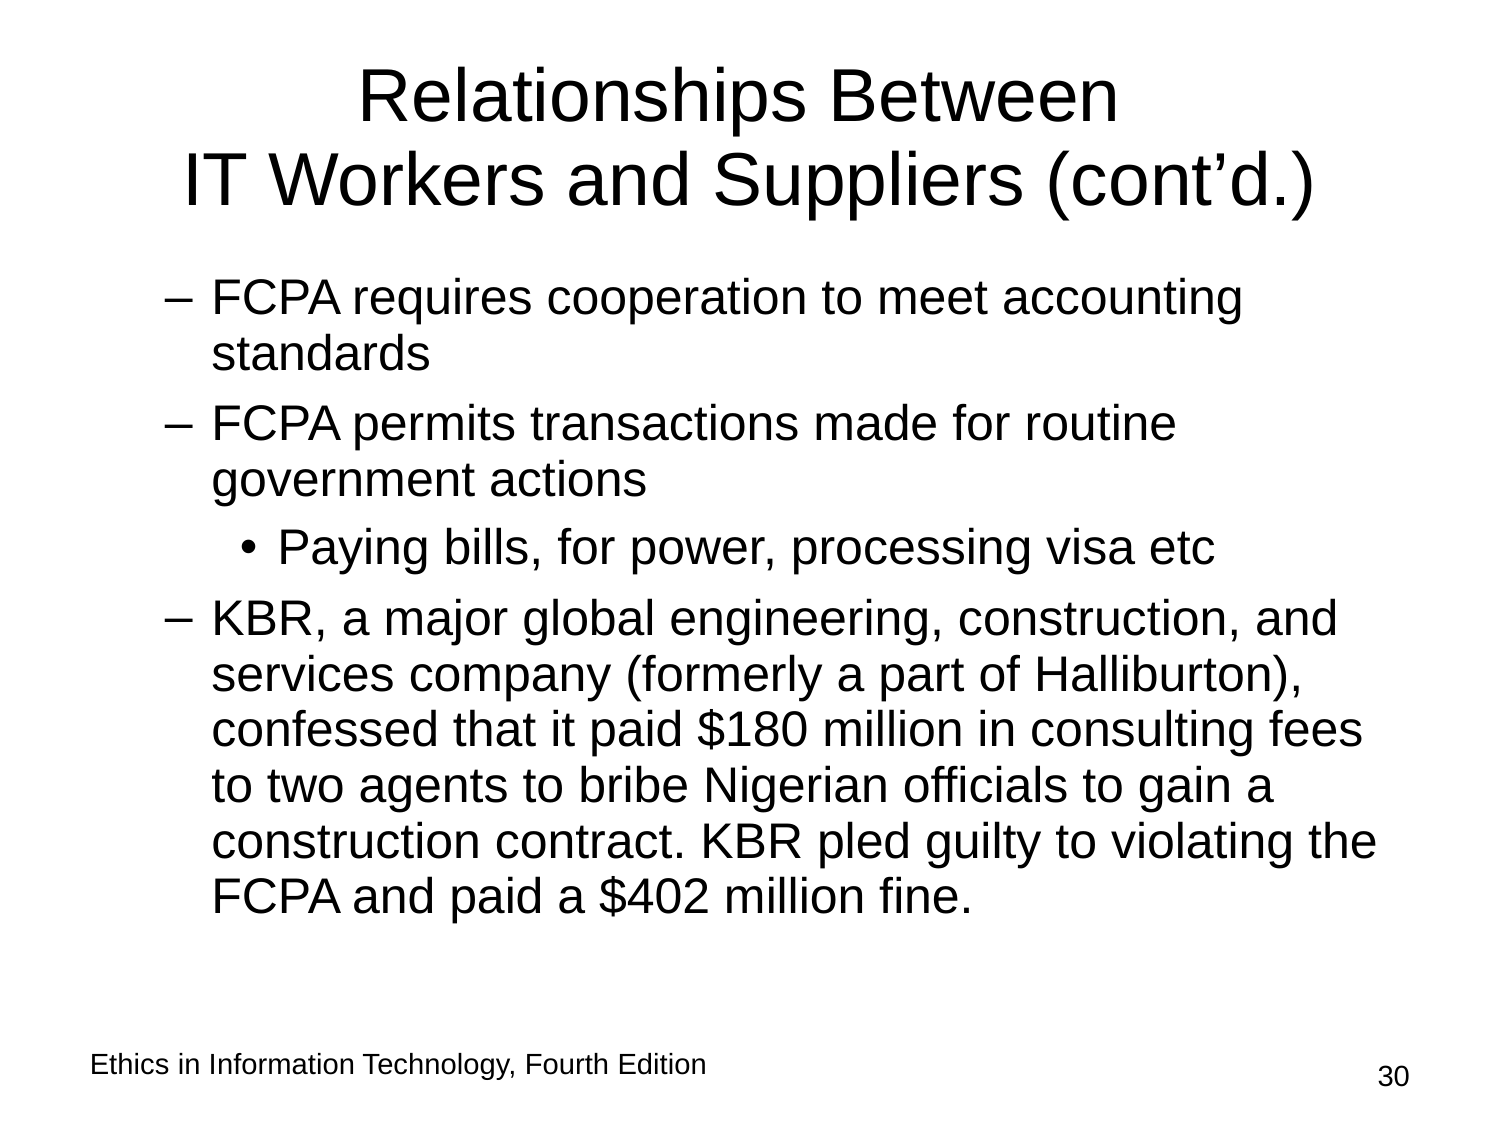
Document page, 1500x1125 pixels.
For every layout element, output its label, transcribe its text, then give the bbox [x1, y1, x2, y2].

text_box 30 [1074, 1049, 1425, 1103]
title Relationships Between IT Workers and Suppliers (cont’d.) [75, 45, 1425, 233]
text_box Ethics in Information Technology, Fourth Edition [74, 1037, 1025, 1103]
list FCPA requires cooperation to meet accounting standards FCPA permits transactions made for routine government actions Paying bills, for power, processing visa etc KBR, a major global engineering, construction, and services company (formerly a part of Halliburton), confessed that it paid $180 million in consulting fees to two agents to bribe Nigerian officials to gain a construction contract. KBR pled guilty to violating the FCPA and paid a $402 million fine. [75, 262, 1425, 1005]
